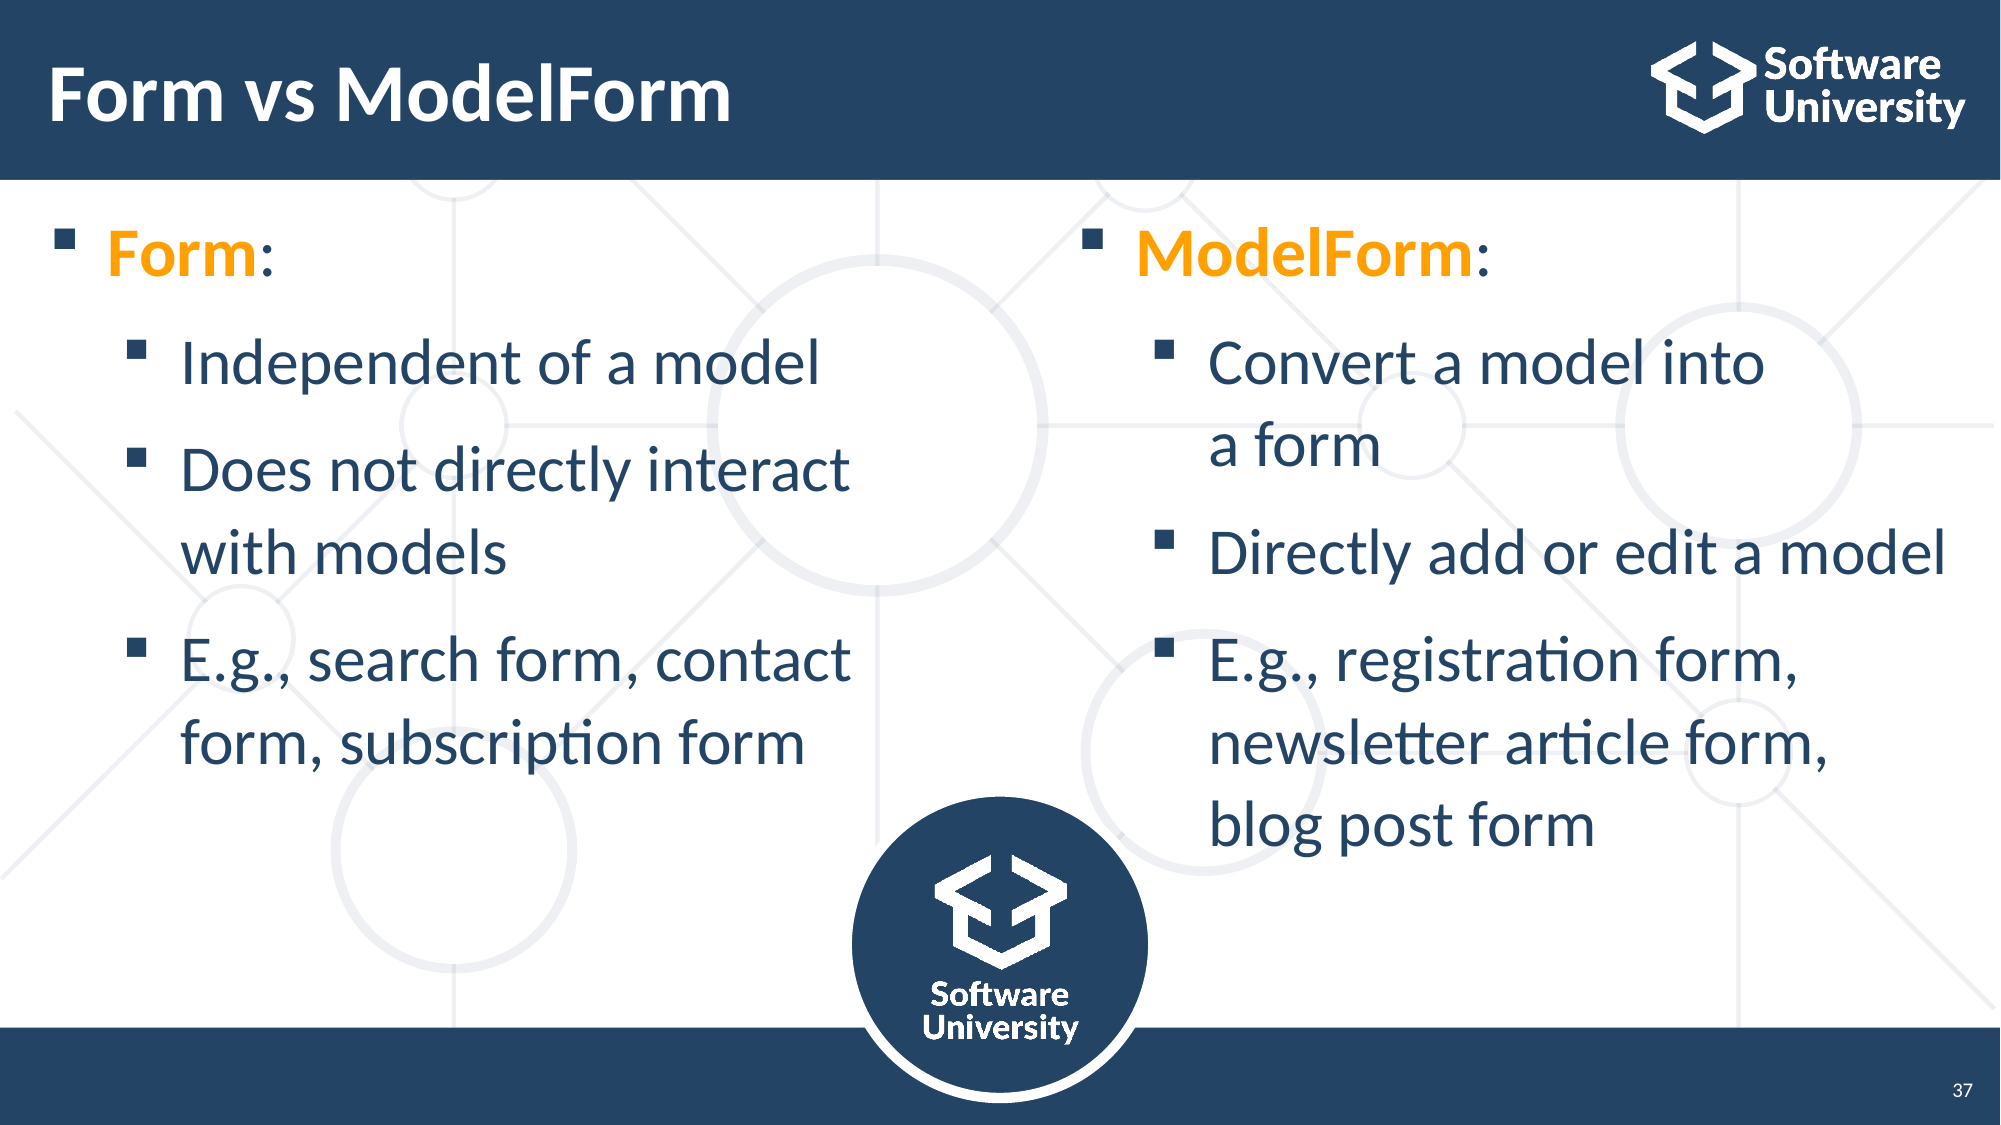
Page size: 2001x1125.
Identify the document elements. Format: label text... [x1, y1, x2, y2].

list ModelForm: Convert a model into a form Directly add or edit a model E.g., registration form, newsletter article form, blog post form [1059, 196, 1969, 1010]
picture [921, 854, 1079, 1049]
picture [1651, 41, 1966, 134]
list Form: Independent of a model Does not directly interact with models E.g., search form, contact form, subscription form [31, 196, 941, 1010]
title Form vs ModelForm [31, 16, 1625, 162]
slide_number 37 [1927, 1060, 1989, 1109]
